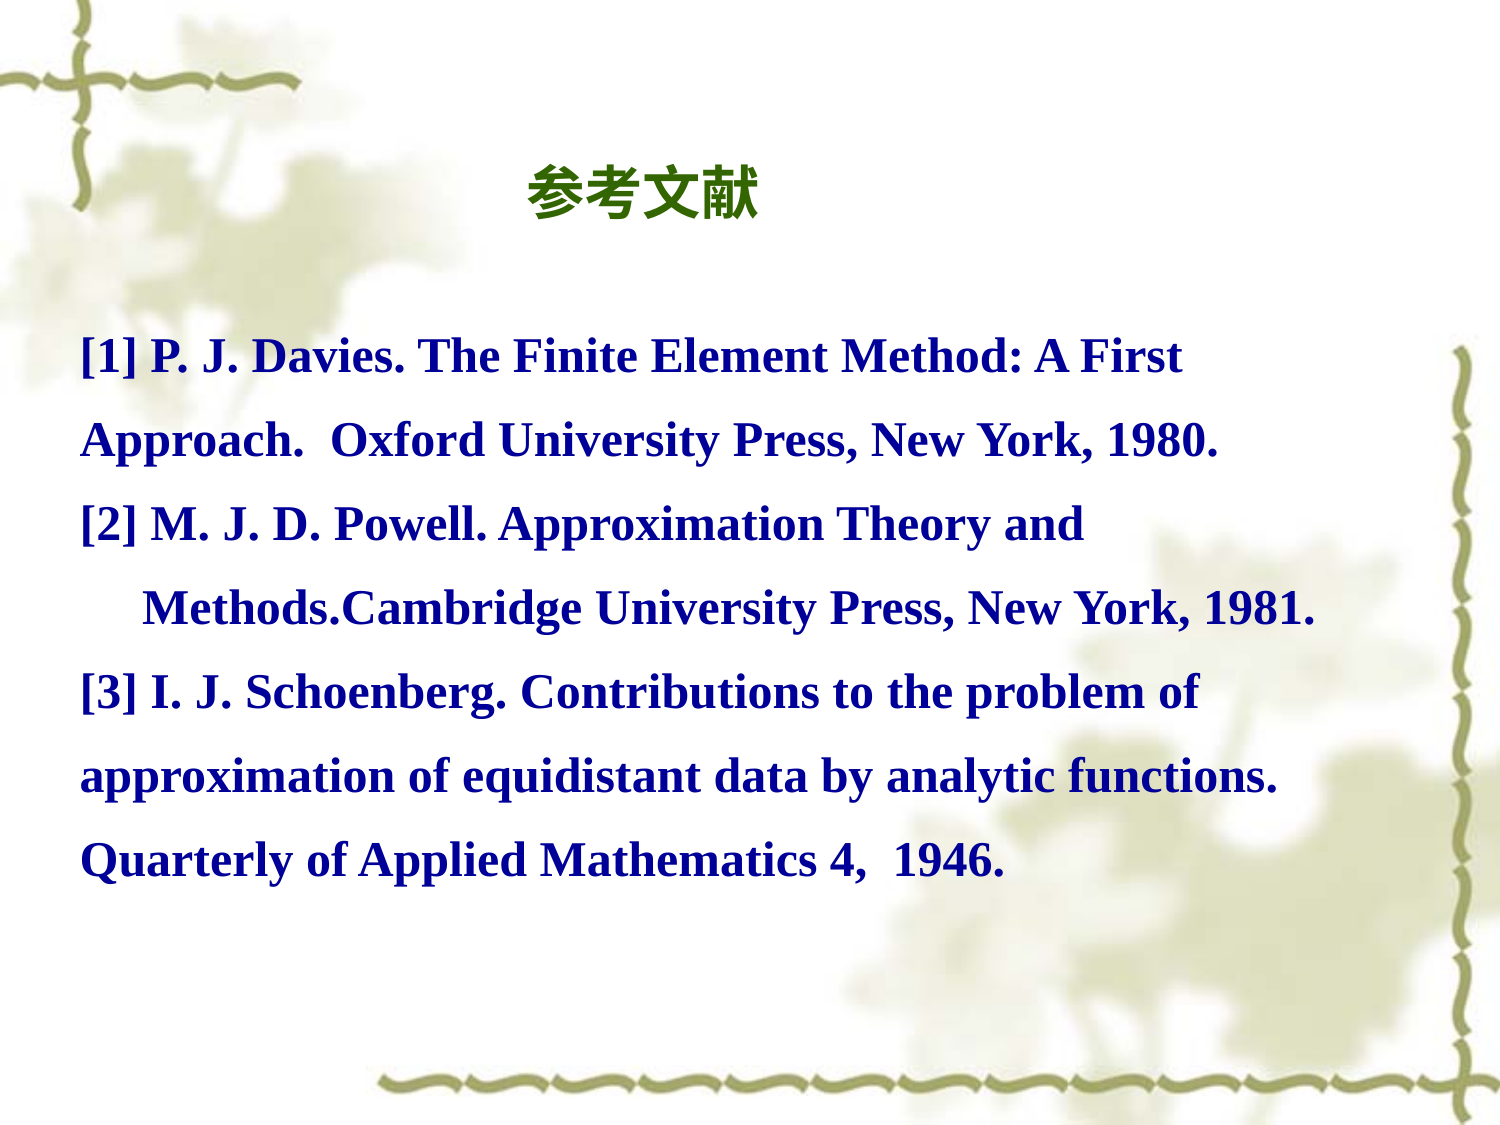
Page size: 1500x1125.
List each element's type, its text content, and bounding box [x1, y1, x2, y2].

text_box 参考文献 [442, 160, 843, 222]
text_box [1] P. J. Davies. The Finite Element Method: A First Approach. Oxford University Press, New York, 1980. [2] M. J. D. Powell. Approximation Theory and Methods.Cambridge University Press, New York, 1981. [3] I. J. Schoenberg. Contributions to the problem of approximation of equidistant data by analytic functions. Quarterly of Applied Mathematics 4, 1946. [64, 290, 1428, 894]
picture [0, 0, 1500, 1125]
